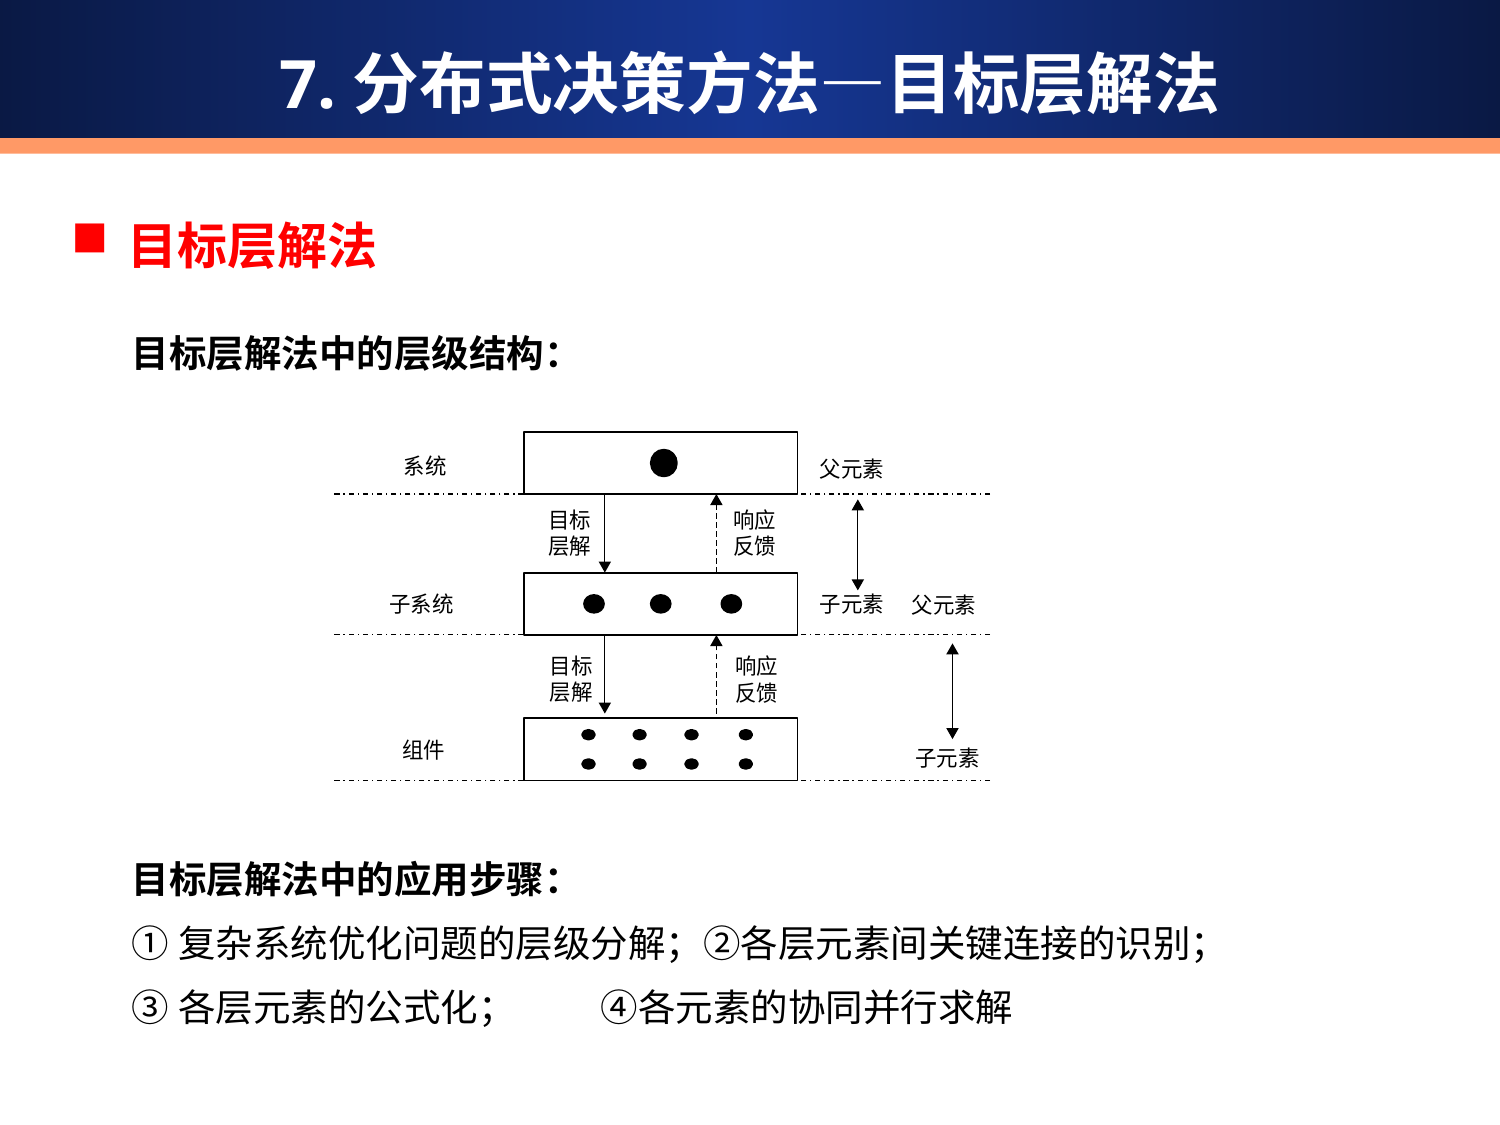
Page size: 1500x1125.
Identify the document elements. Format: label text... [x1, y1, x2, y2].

text_box 目标层解法中的应用步骤： ①复杂系统优化问题的层级分解；②各层元素间关键连接的识别； ③各层元素的公式化； ④各元素的协同并行求解 [42, 837, 1301, 1036]
text_box 目标层解法 [56, 197, 1462, 282]
text_box 7.分布式决策方法—目标层解法 [74, 0, 1425, 165]
text_box 目标层解法中的层级结构： [42, 311, 1301, 383]
picture [330, 430, 994, 784]
